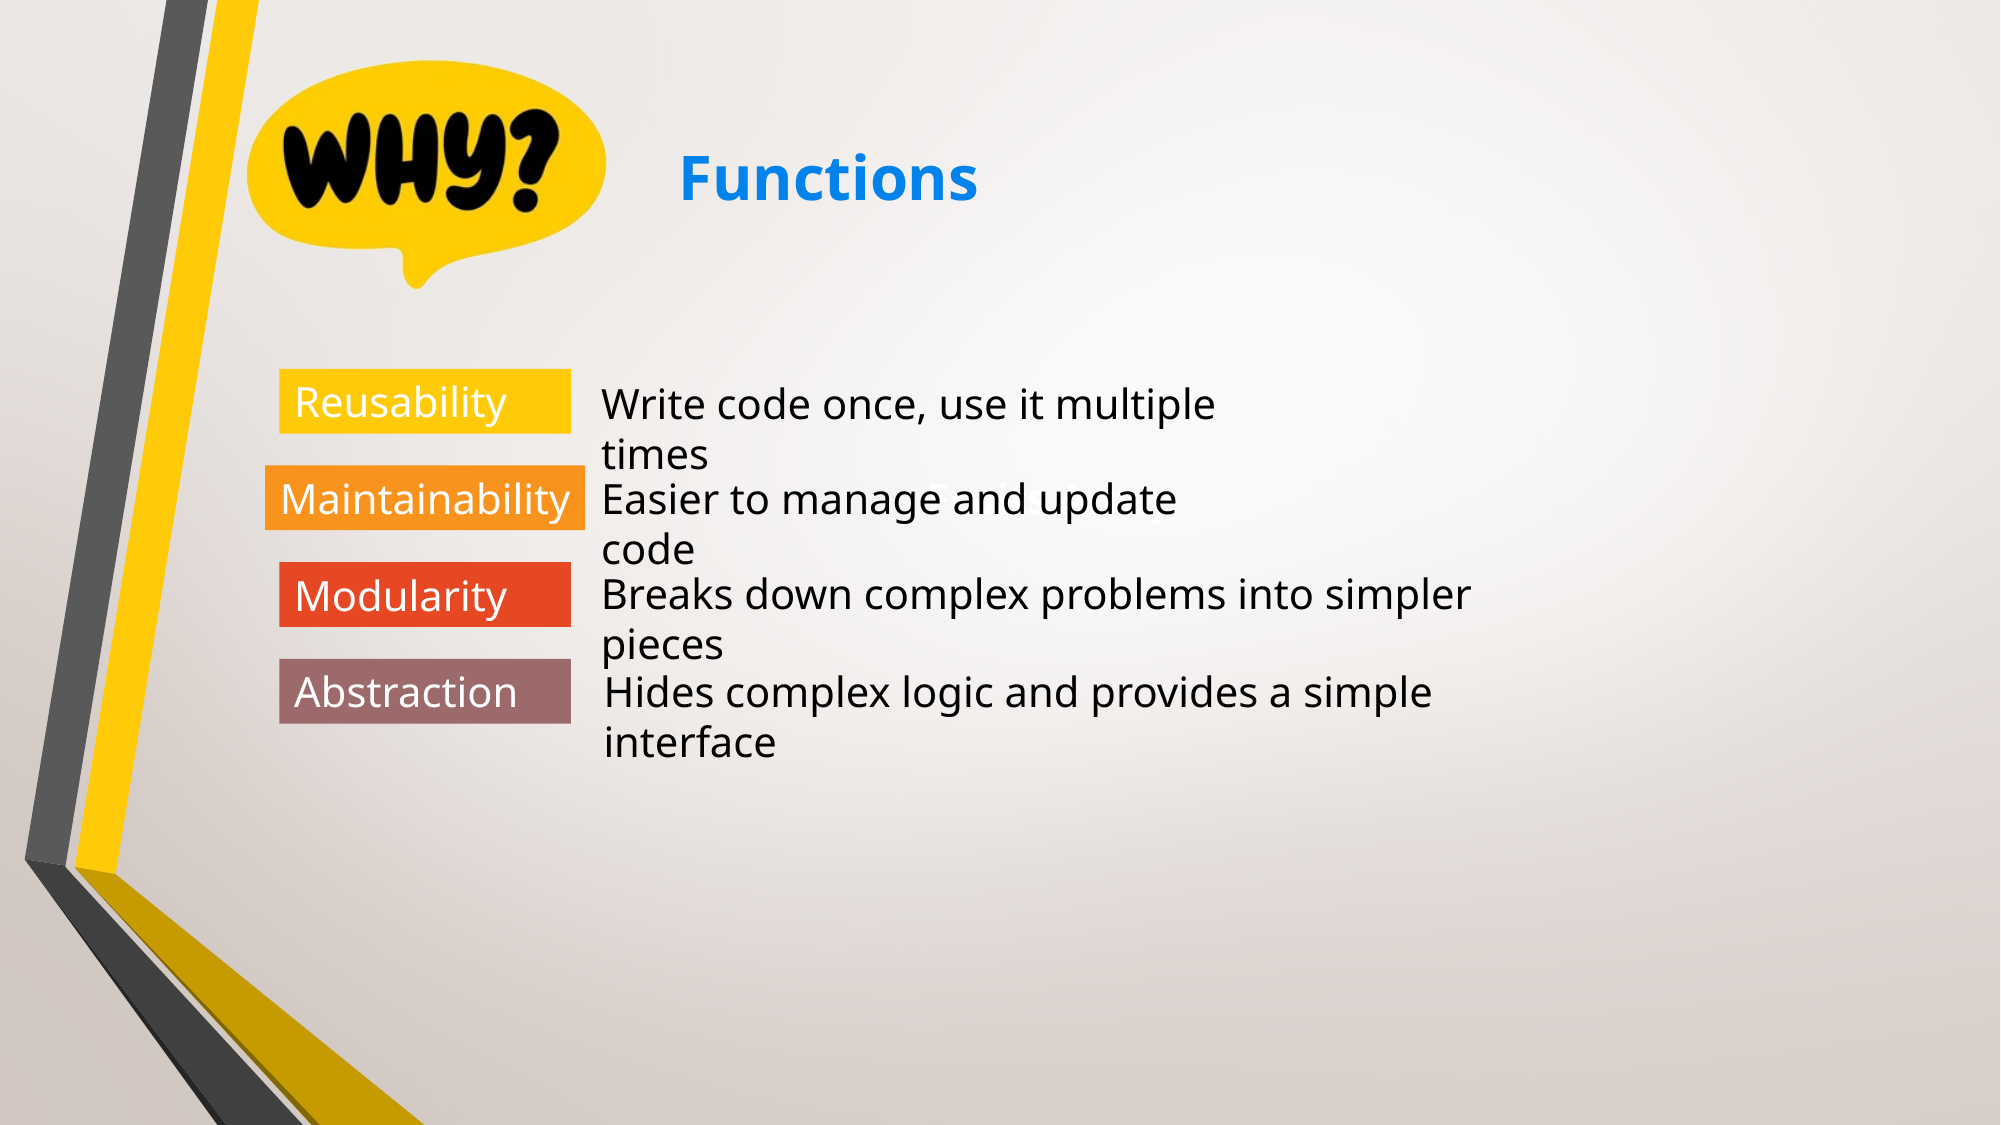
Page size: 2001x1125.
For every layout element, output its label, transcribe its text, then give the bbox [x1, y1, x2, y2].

text_box Maintainability [265, 465, 586, 531]
picture [188, 22, 669, 330]
text_box Reusability [279, 368, 571, 434]
text_box Write code once, use it multiple times [586, 370, 1269, 486]
text_box Hides complex logic and provides a simple interface [588, 658, 1511, 774]
title Functions [669, 130, 1034, 222]
text_box Modularity [279, 562, 571, 627]
text_box Breaks down complex problems into simpler pieces [586, 560, 1509, 675]
text_box Abstraction [279, 658, 571, 724]
text_box Easier to manage and update code [586, 465, 1223, 560]
